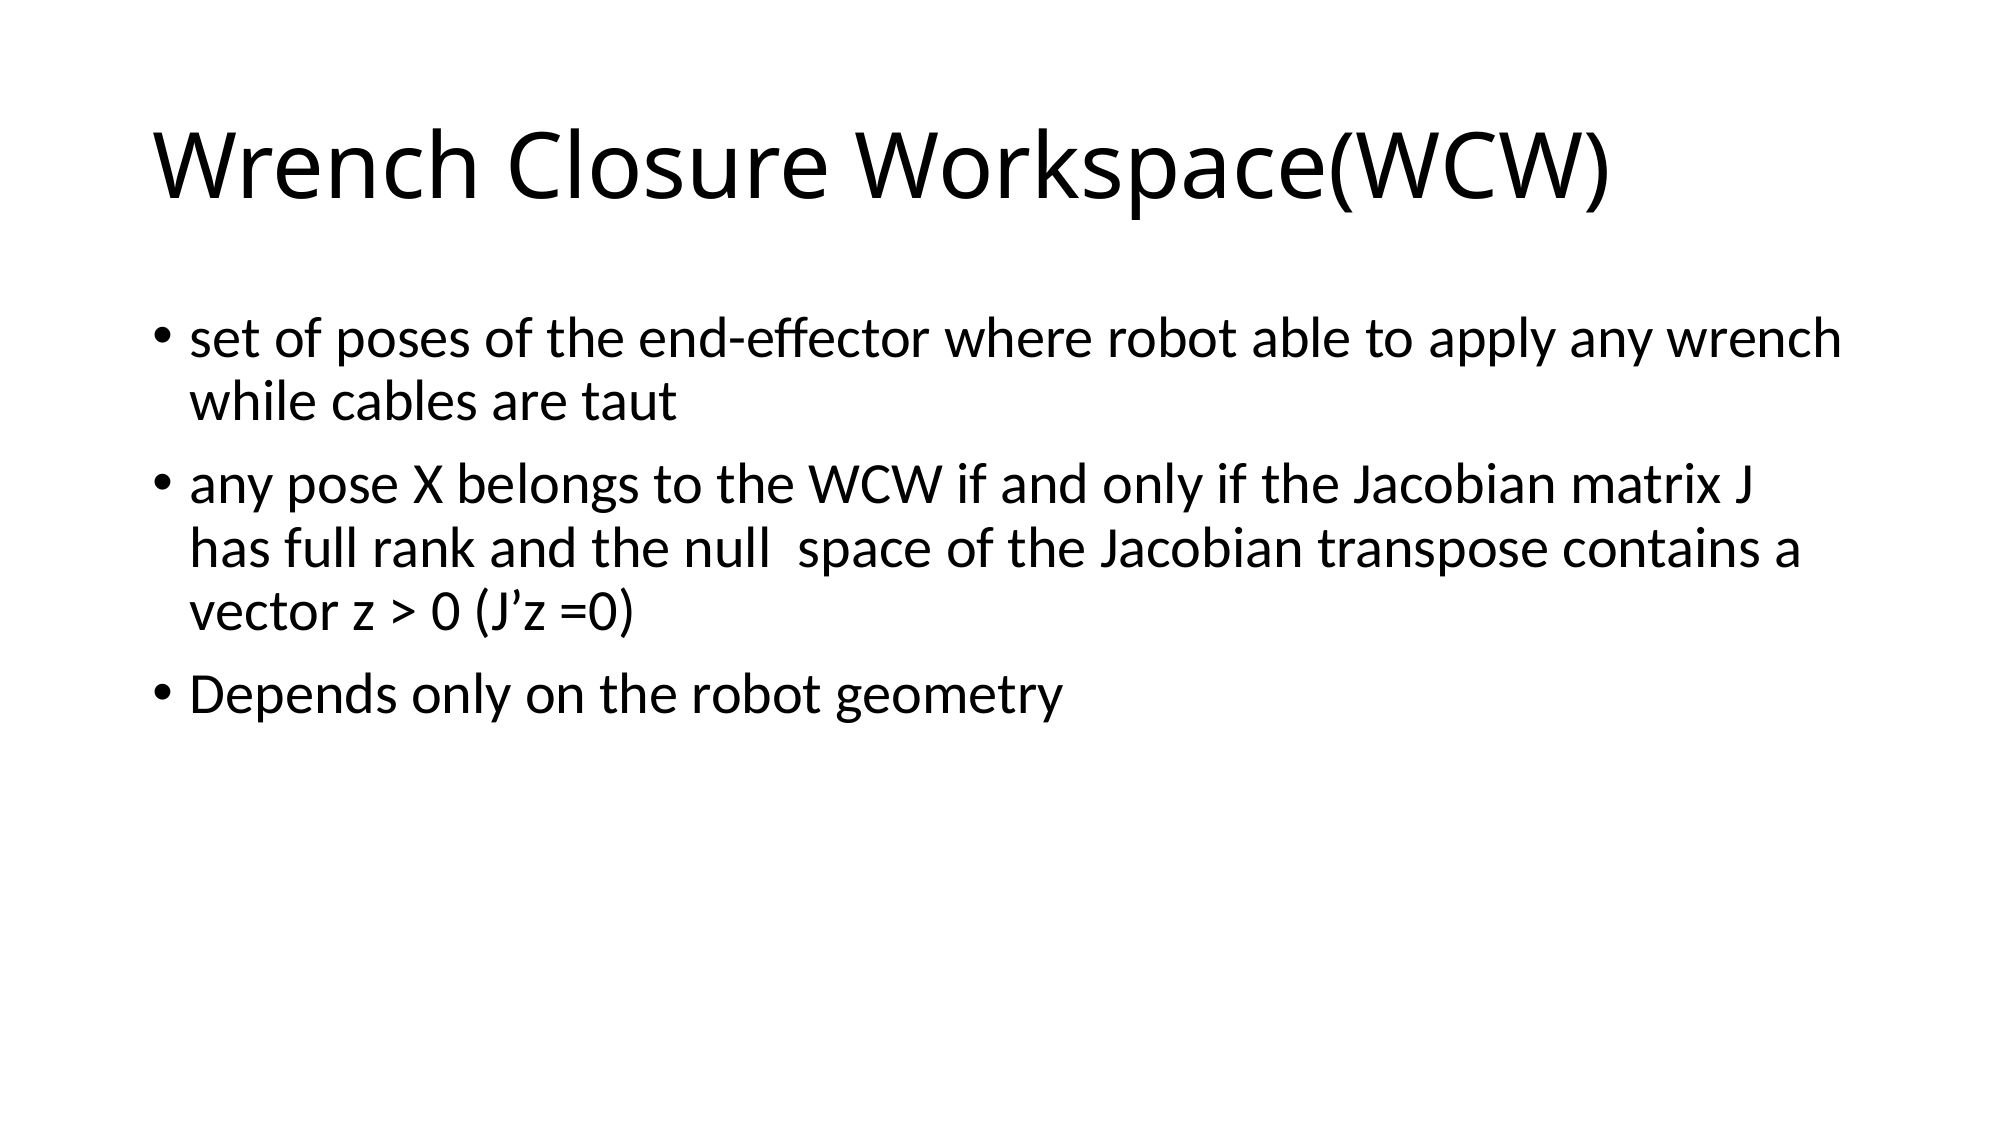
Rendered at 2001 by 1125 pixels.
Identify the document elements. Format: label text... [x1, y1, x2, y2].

title Wrench Closure Workspace(WCW) [137, 59, 1863, 278]
list set of poses of the end-effector where robot able to apply any wrench while cables are taut any pose X belongs to the WCW if and only if the Jacobian matrix J has full rank and the null space of the Jacobian transpose contains a vector z > 0 (J’z =0) Depends only on the robot geometry [137, 299, 1863, 1014]
